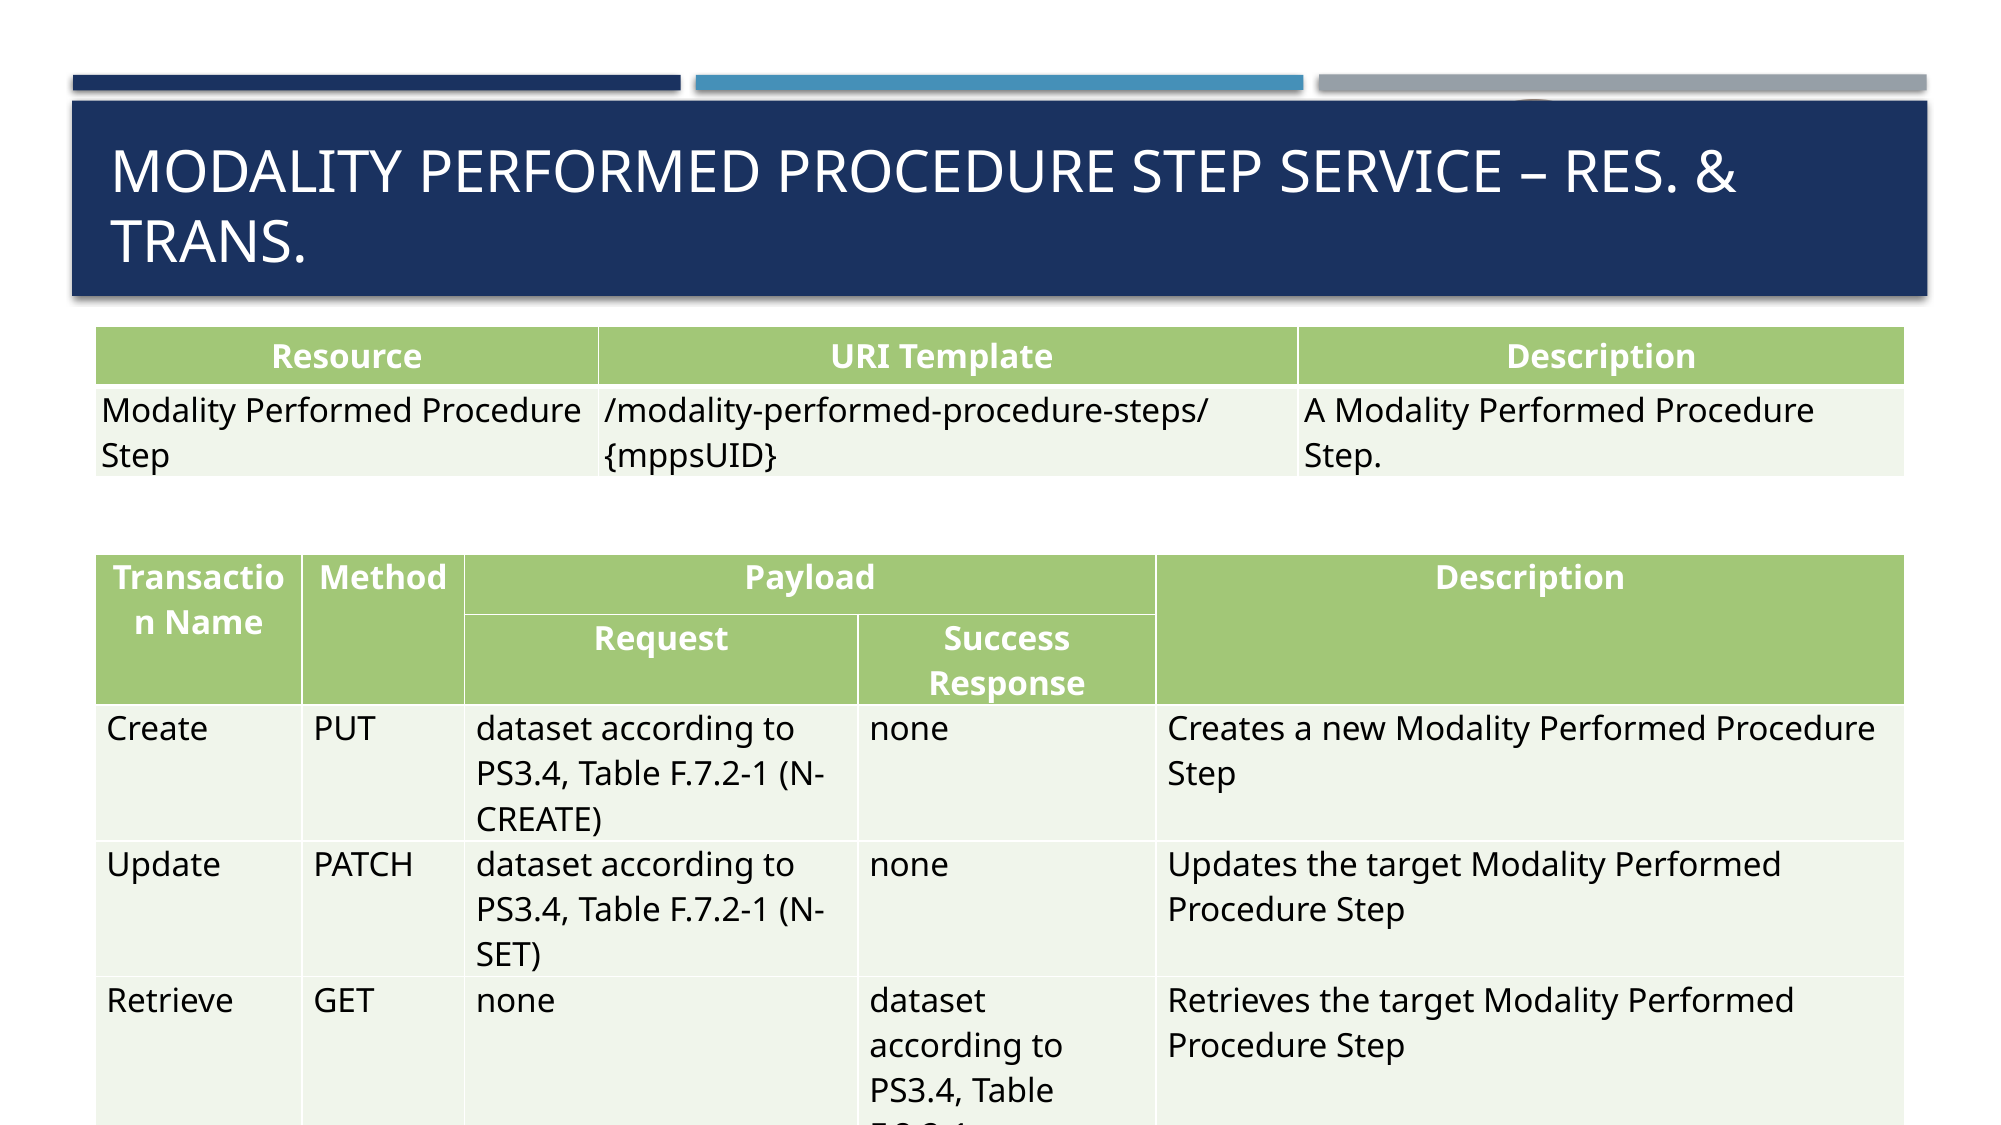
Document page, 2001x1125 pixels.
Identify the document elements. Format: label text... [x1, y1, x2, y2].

table_header Description [1157, 555, 1904, 704]
table_header Method [303, 555, 464, 704]
table_header Description [1299, 327, 1904, 384]
table_cell PUT [303, 706, 464, 840]
title Modality Performed Procedure Step Service – RES. & Trans. [95, 115, 1905, 282]
table_cell none [859, 706, 1155, 840]
table_cell GET [303, 977, 464, 1125]
table_header Resource [96, 327, 598, 384]
table_header URI Template [599, 327, 1297, 384]
table_cell Update [96, 842, 301, 976]
table_cell none [465, 977, 857, 1125]
table_cell Retrieves the target Modality Performed Procedure Step [1157, 977, 1904, 1125]
table_cell PATCH [303, 842, 464, 976]
table_cell none [859, 842, 1155, 976]
table_cell Modality Performed Procedure Step [96, 389, 598, 476]
table_cell dataset according to PS3.4, Table F.7.2-1 (N-CREATE) [465, 706, 857, 840]
table_header Payload [465, 555, 1155, 614]
table_cell dataset according to PS3.4, Table F.7.2-1 (N-SET) [465, 842, 857, 976]
table_cell Updates the target Modality Performed Procedure Step [1157, 842, 1904, 976]
table_cell A Modality Performed Procedure Step. [1299, 389, 1904, 476]
table_cell /modality-performed-procedure-steps/{mppsUID} [599, 389, 1297, 476]
table_cell dataset according to PS3.4, Table F.8.2-1 [859, 977, 1155, 1125]
table_cell Success Response [859, 615, 1155, 704]
table_cell Create [96, 706, 301, 840]
table_cell Retrieve [96, 977, 301, 1125]
table_cell Creates a new Modality Performed Procedure Step [1157, 706, 1904, 840]
table_header Transaction Name [96, 555, 301, 704]
table_cell Request [465, 615, 857, 704]
